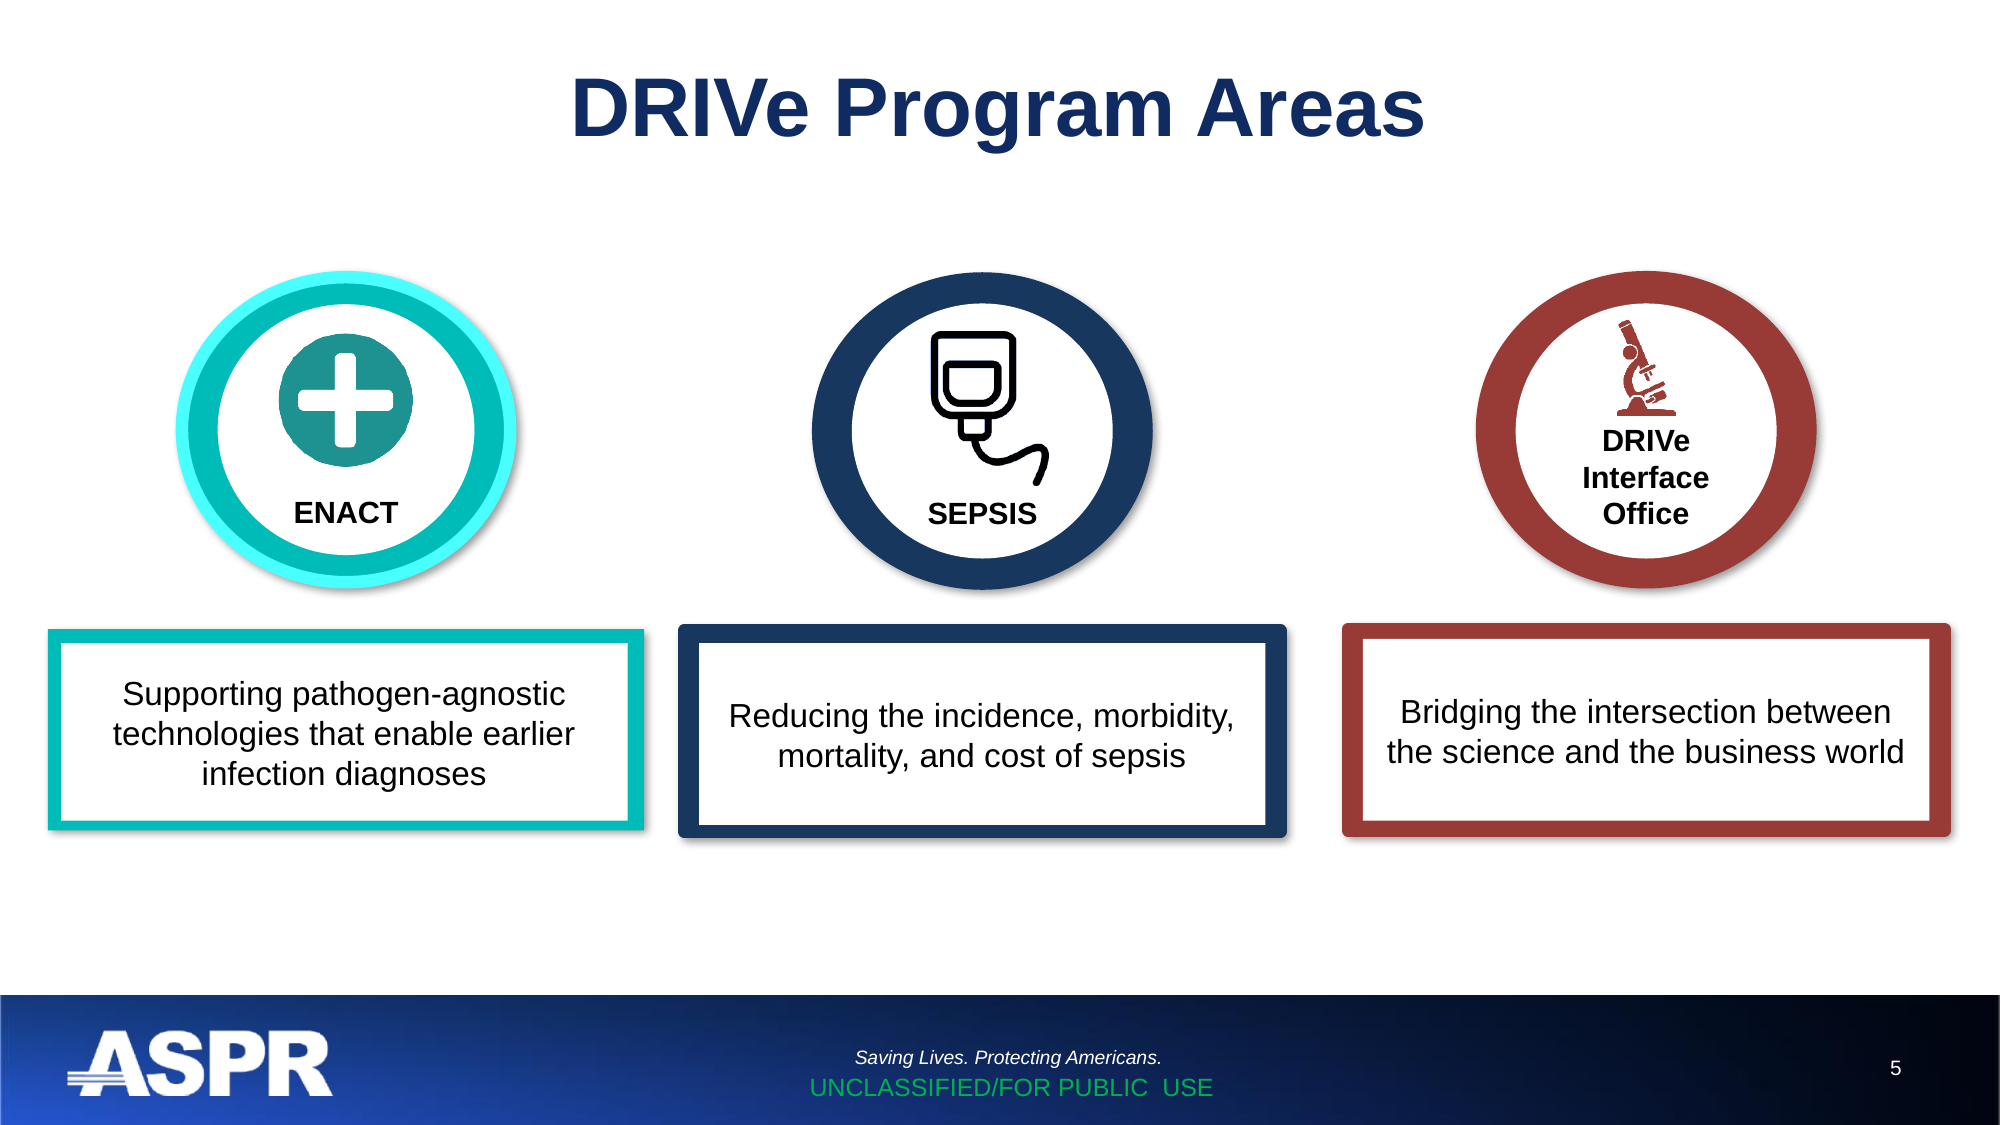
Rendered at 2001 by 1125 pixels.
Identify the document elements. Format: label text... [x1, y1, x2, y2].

text_box [1346, 627, 1946, 832]
picture [0, 995, 2000, 1125]
text_box Bridging the intersection between the science and the business world [1362, 638, 1930, 821]
text_box Supporting pathogen-agnostic technologies that enable earlier infection diagnoses [61, 643, 628, 821]
text_box [46, 627, 646, 832]
text_box Reducing the incidence, morbidity, mortality, and cost of sepsis [699, 643, 1266, 825]
text_box [1479, 275, 1813, 585]
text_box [181, 276, 511, 583]
text_box [682, 628, 1283, 834]
text_box DRIVe Interface Office [1515, 303, 1777, 559]
title DRIVe Program Areas [98, 9, 1899, 197]
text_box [817, 278, 1147, 584]
picture [1614, 316, 1679, 419]
